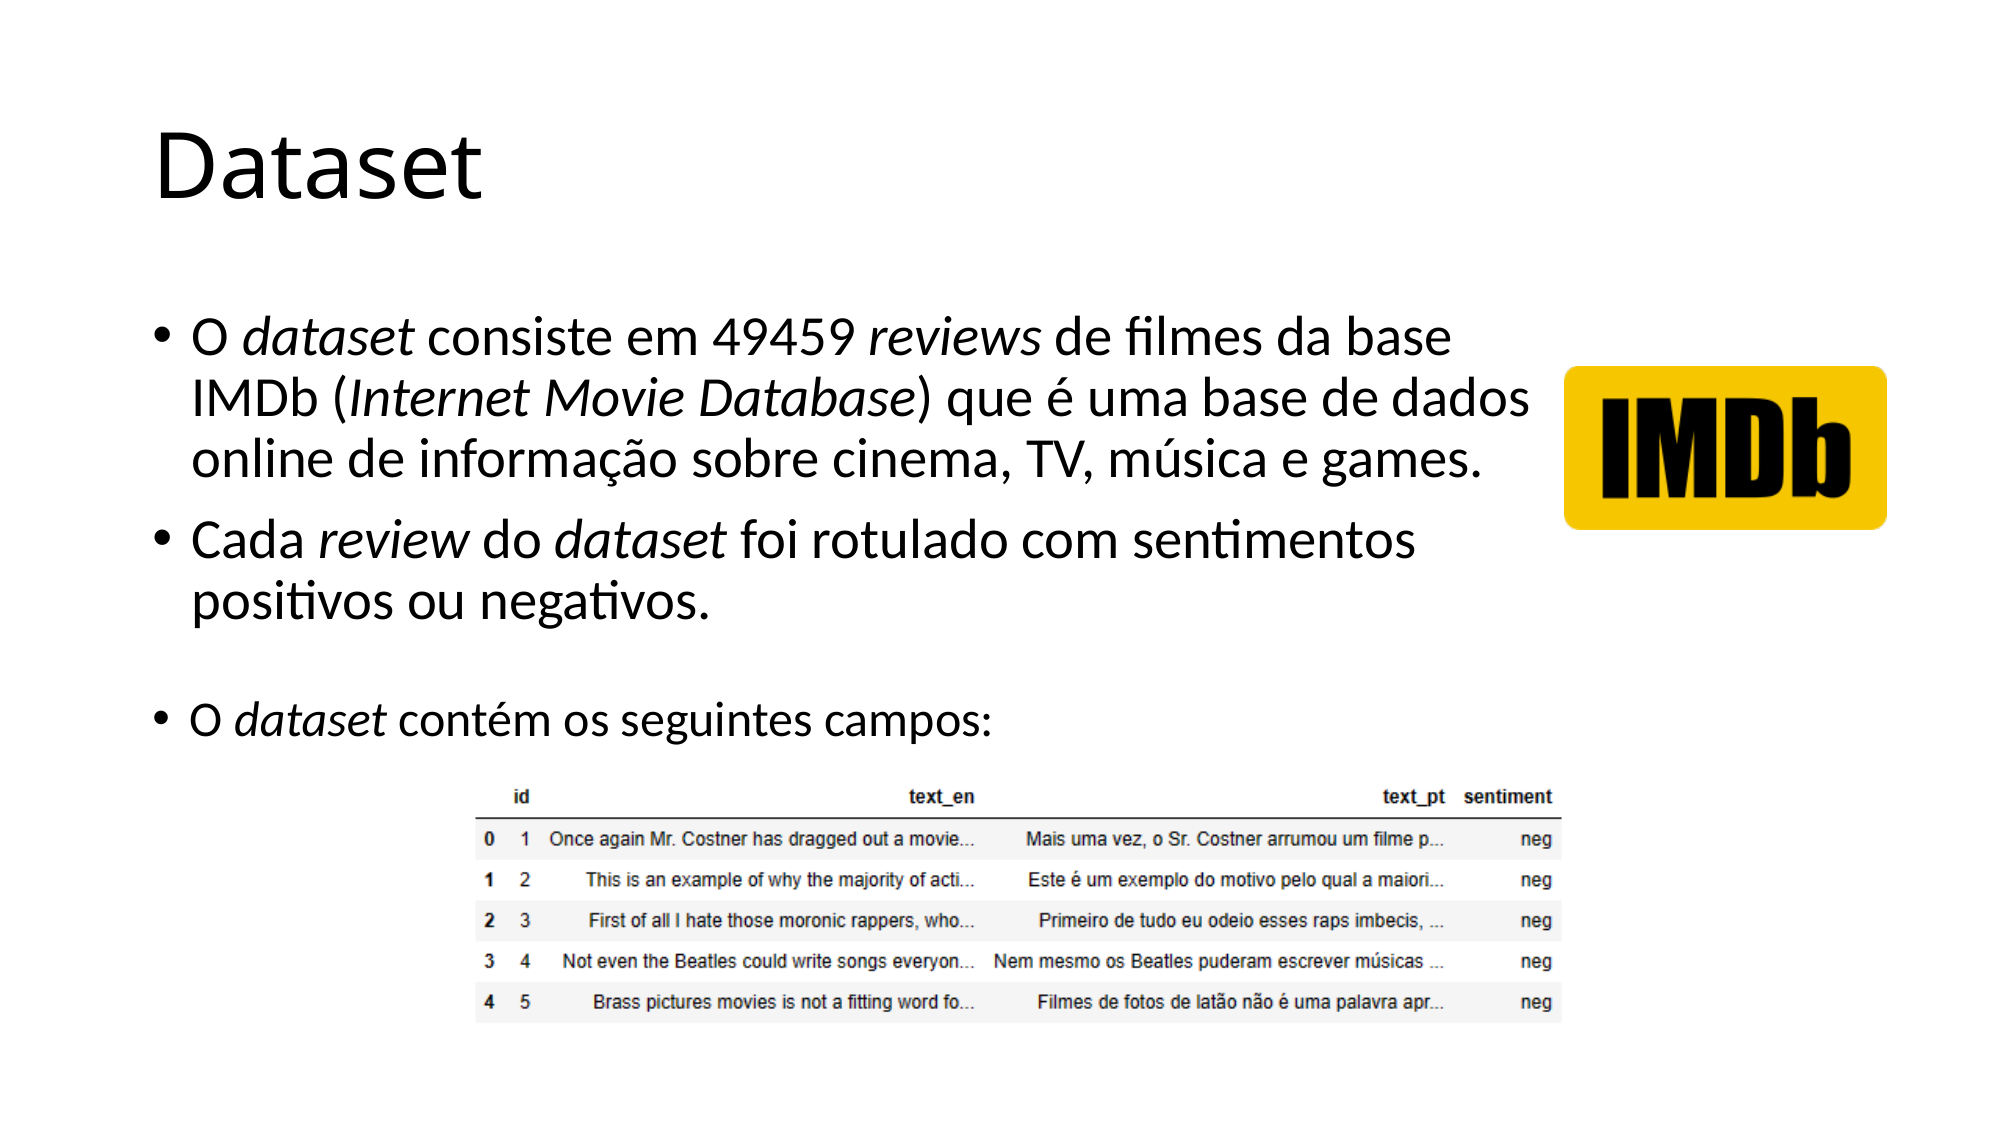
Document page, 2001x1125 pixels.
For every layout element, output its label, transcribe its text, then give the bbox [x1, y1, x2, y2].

picture [1564, 366, 1887, 530]
text_box O dataset contém os seguintes campos: [137, 685, 1049, 758]
title Dataset [137, 59, 1863, 278]
list O dataset consiste em 49459 reviews de filmes da base IMDb (Internet Movie Database) que é uma base de dados online de informação sobre cinema, TV, música e games. Cada review do dataset foi rotulado com sentimentos positivos ou negativos. [137, 299, 1553, 648]
text_box [63, 686, 752, 1034]
picture [468, 780, 1576, 1034]
